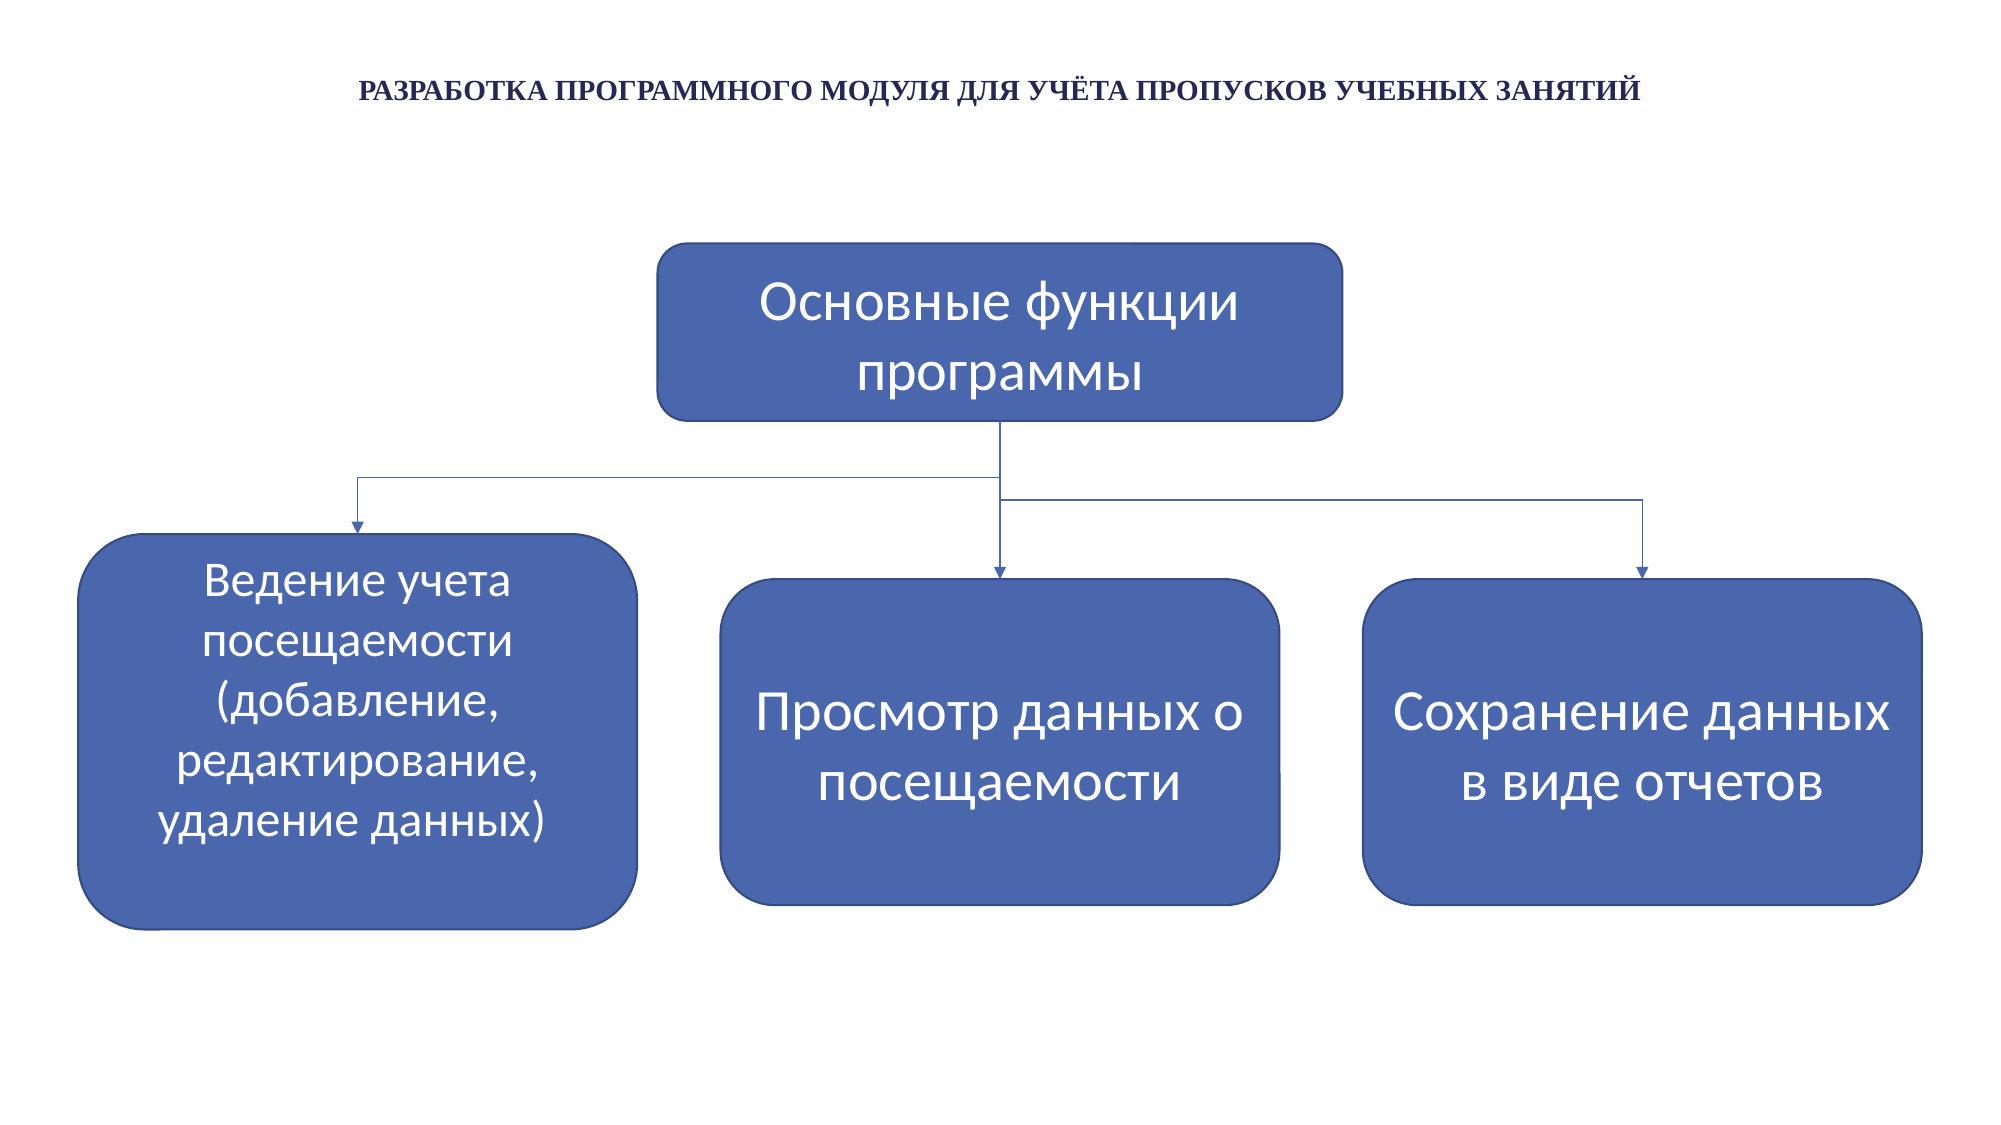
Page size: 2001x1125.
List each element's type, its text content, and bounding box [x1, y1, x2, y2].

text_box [622, 156, 736, 799]
text_box Основные функции программы [736, 242, 1241, 422]
title РАЗРАБОТКА ПРОГРАММНОГО МОДУЛЯ ДЛЯ УЧЁТА ПРОПУСКОВ УЧЕБНЫХ ЗАНЯТИЙ [324, 45, 1675, 138]
text_box Сохранение данных в виде отчетов [1361, 578, 1923, 907]
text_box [1241, 178, 1401, 822]
text_box Ведение учета посещаемости (добавление, редактирование, удаление данных) [77, 533, 639, 931]
text_box Просмотр данных о посещаемости [719, 578, 1281, 907]
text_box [920, 499, 1080, 503]
